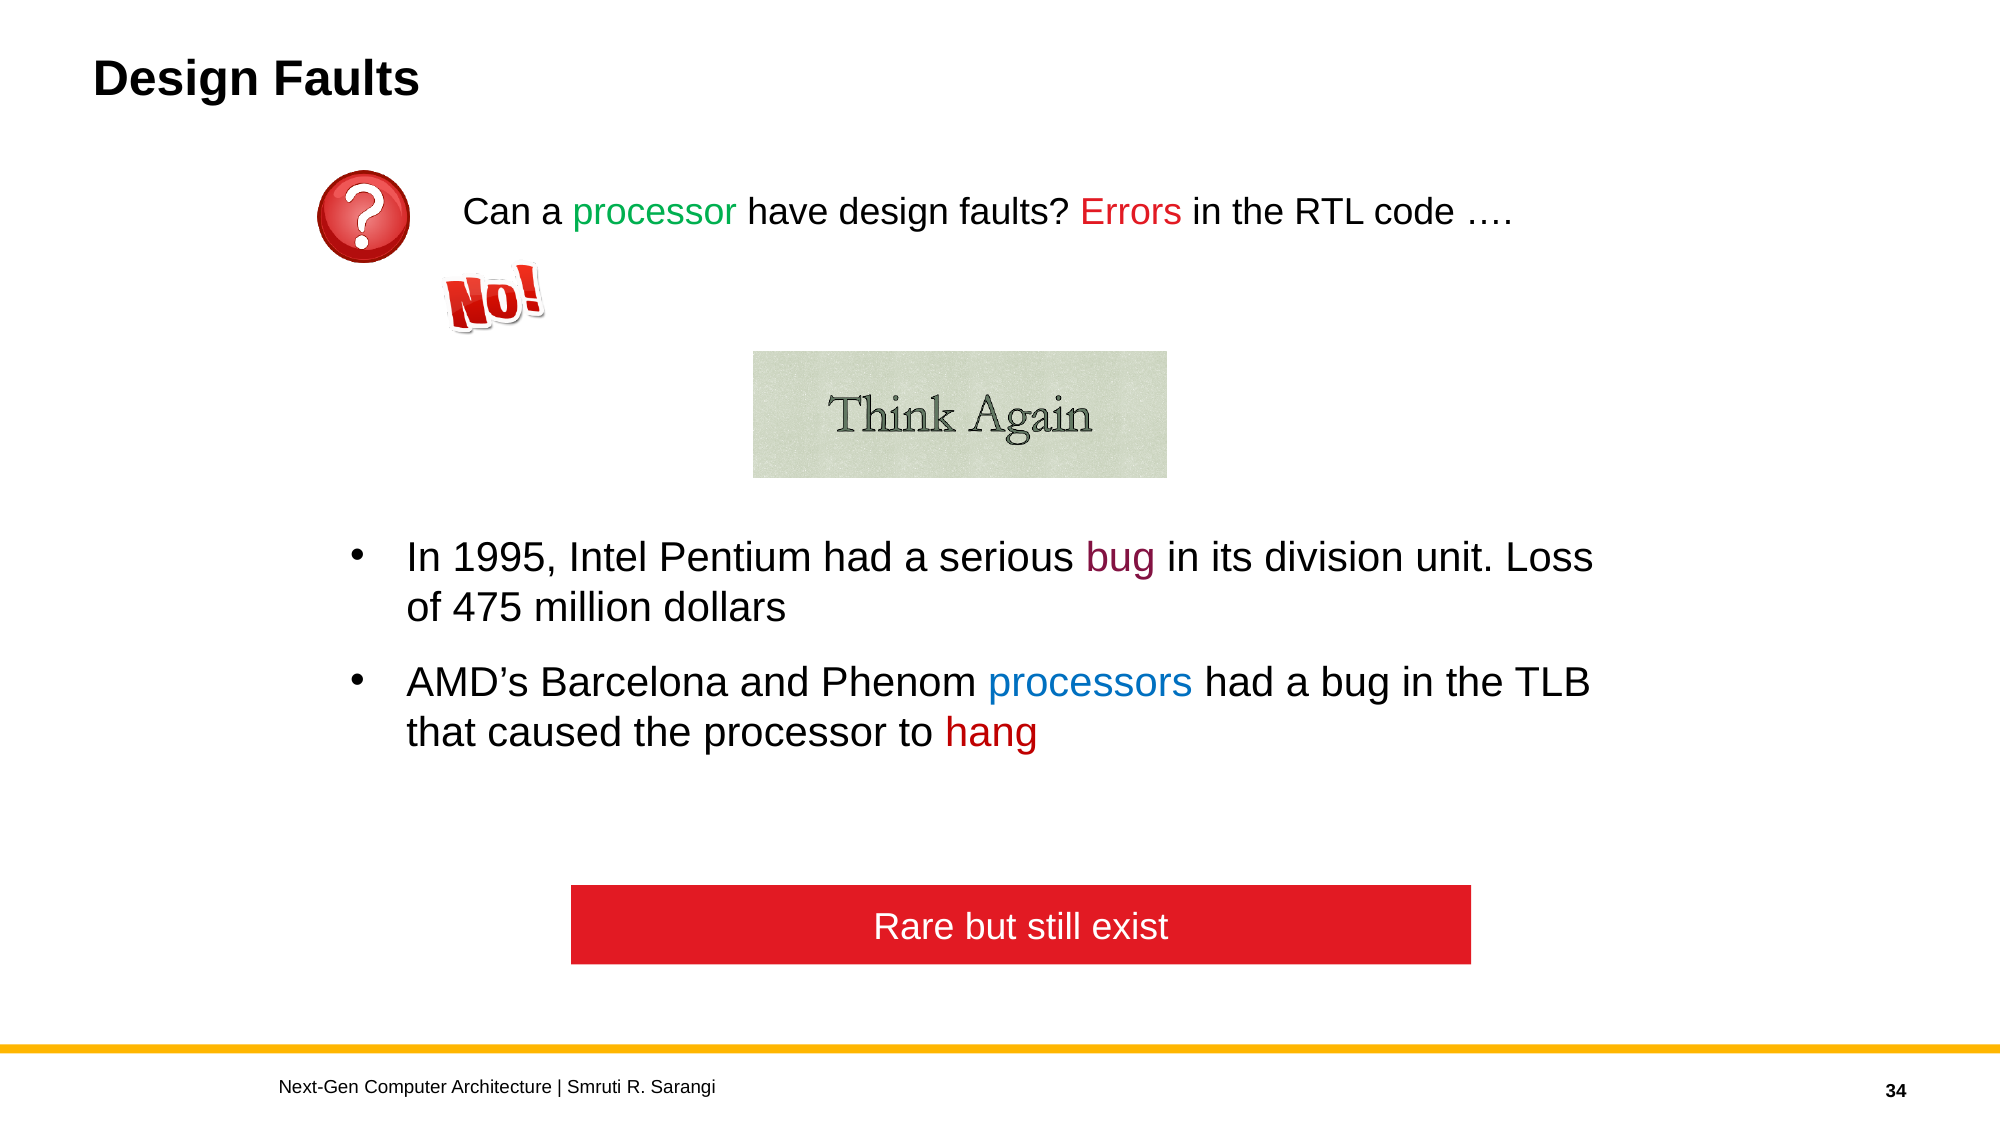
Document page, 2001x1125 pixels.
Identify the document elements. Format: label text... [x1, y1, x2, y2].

text_box Rare but still exist [570, 884, 1472, 965]
text_box Can a processor have design faults? Errors in the RTL code …. [447, 179, 1543, 240]
footer Next-Gen Computer Architecture | Smruti R. Sarangi [263, 1067, 1464, 1105]
slide_number 34 [1711, 1071, 1922, 1109]
picture [436, 240, 553, 357]
list In 1995, Intel Pentium had a serious bug in its division unit. Loss of 475 million dollars AMD’s Barcelona and Phenom processors had a bug in the TLB that caused the processor to hang [335, 522, 1619, 769]
picture [753, 351, 1167, 478]
title Design Faults [78, 45, 1578, 180]
picture [317, 170, 410, 264]
